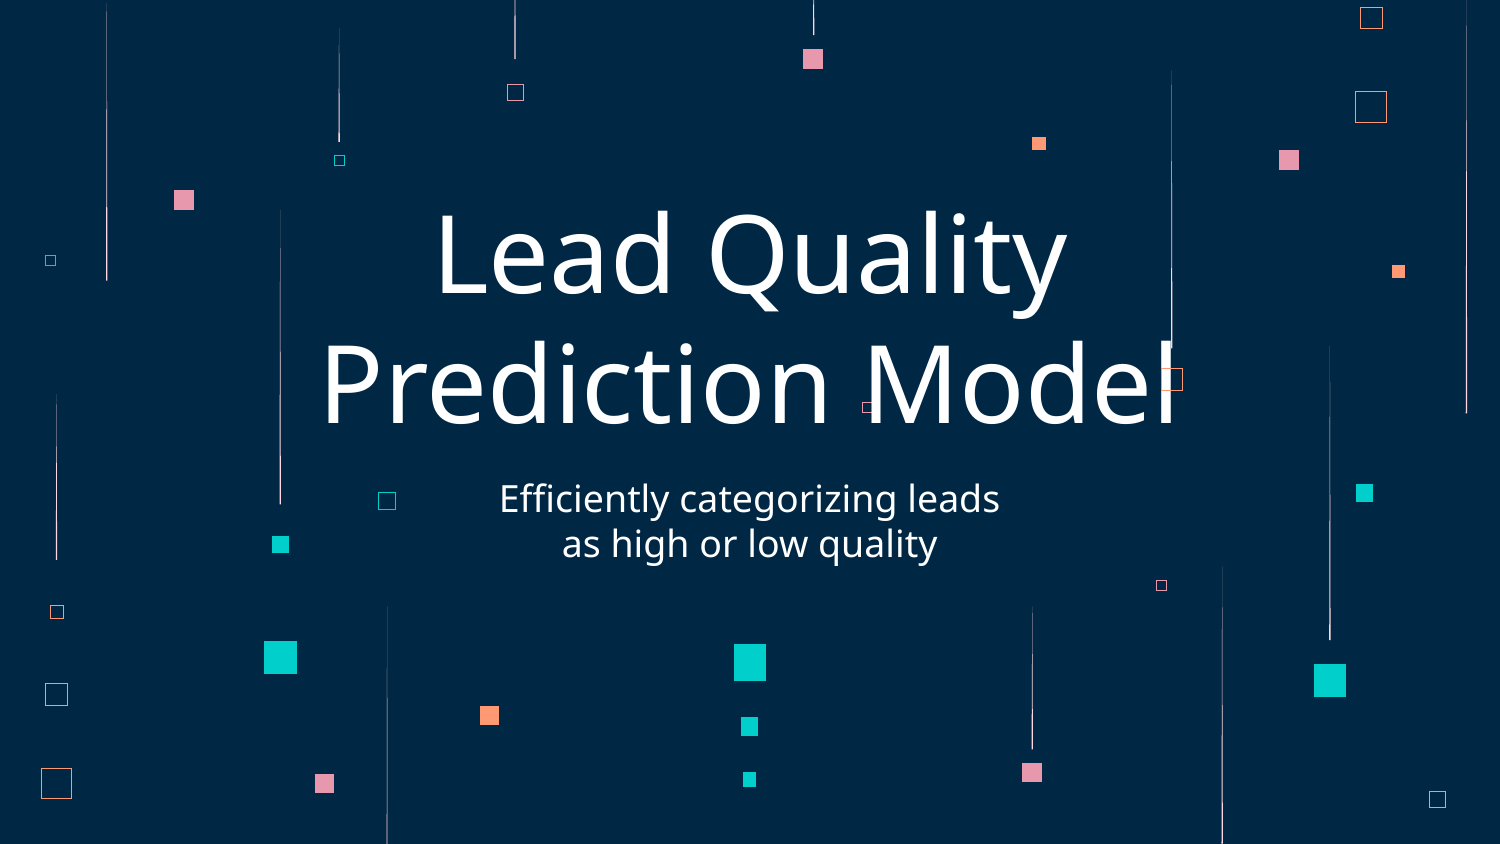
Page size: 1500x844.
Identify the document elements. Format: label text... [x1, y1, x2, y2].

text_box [1160, 70, 1183, 391]
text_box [1313, 345, 1347, 698]
title Lead Quality Prediction Model [256, 123, 1244, 461]
text_box [314, 773, 335, 794]
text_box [263, 209, 297, 675]
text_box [733, 644, 767, 787]
text_box [1032, 137, 1046, 151]
subtitle Efficiently categorizing leads as high or low quality [479, 461, 1021, 591]
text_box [1022, 606, 1043, 783]
text_box [479, 705, 500, 726]
